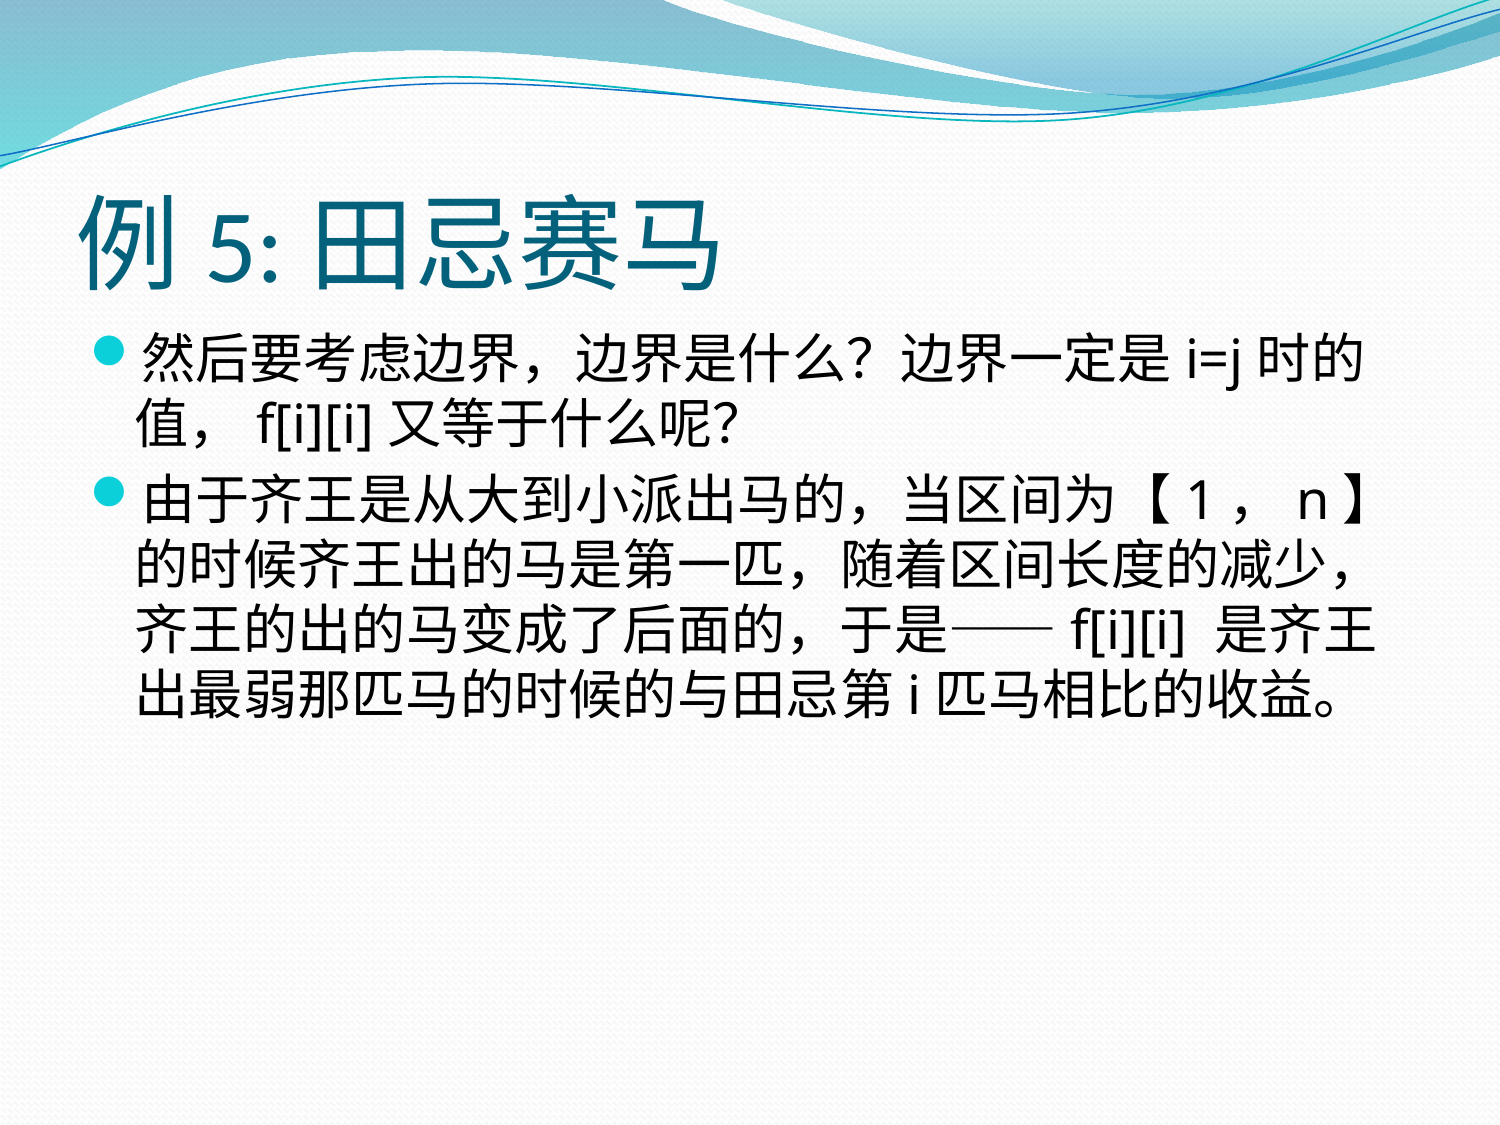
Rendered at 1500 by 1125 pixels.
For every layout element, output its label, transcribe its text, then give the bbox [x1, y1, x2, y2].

list 然后要考虑边界，边界是什么？边界一定是i=j时的值，f[i][i]又等于什么呢？ 由于齐王是从大到小派出马的，当区间为【1，n】的时候齐王出的马是第一匹，随着区间长度的减少，齐王的出的马变成了后面的，于是——f[i][i] 是齐王出最弱那匹马的时候的与田忌第i匹马相比的收益。 [75, 317, 1425, 1038]
title 例5:田忌赛马 [75, 115, 1425, 303]
